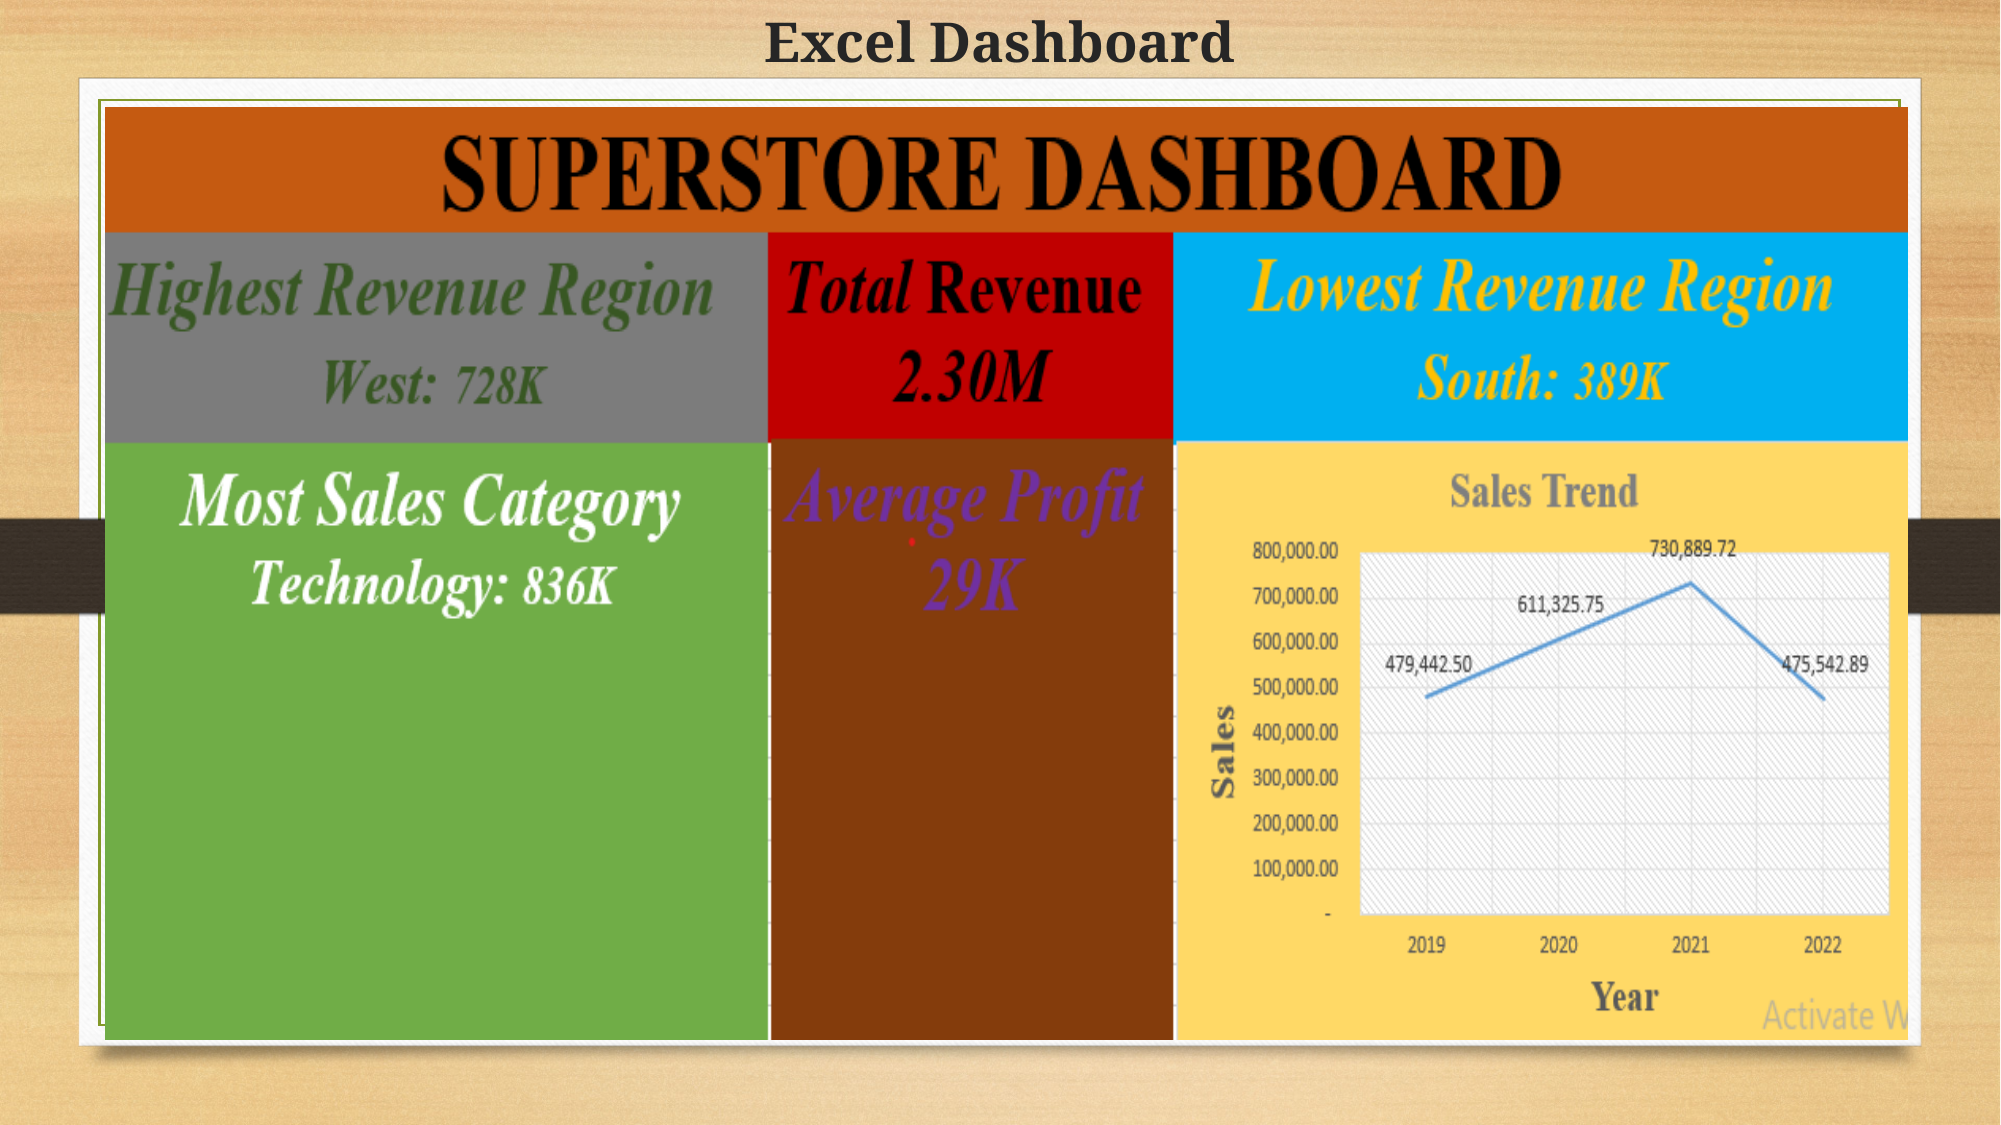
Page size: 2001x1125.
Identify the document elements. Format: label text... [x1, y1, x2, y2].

picture [0, 0, 2001, 1125]
title Excel Dashboard [0, 0, 2000, 82]
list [104, 106, 1908, 1040]
